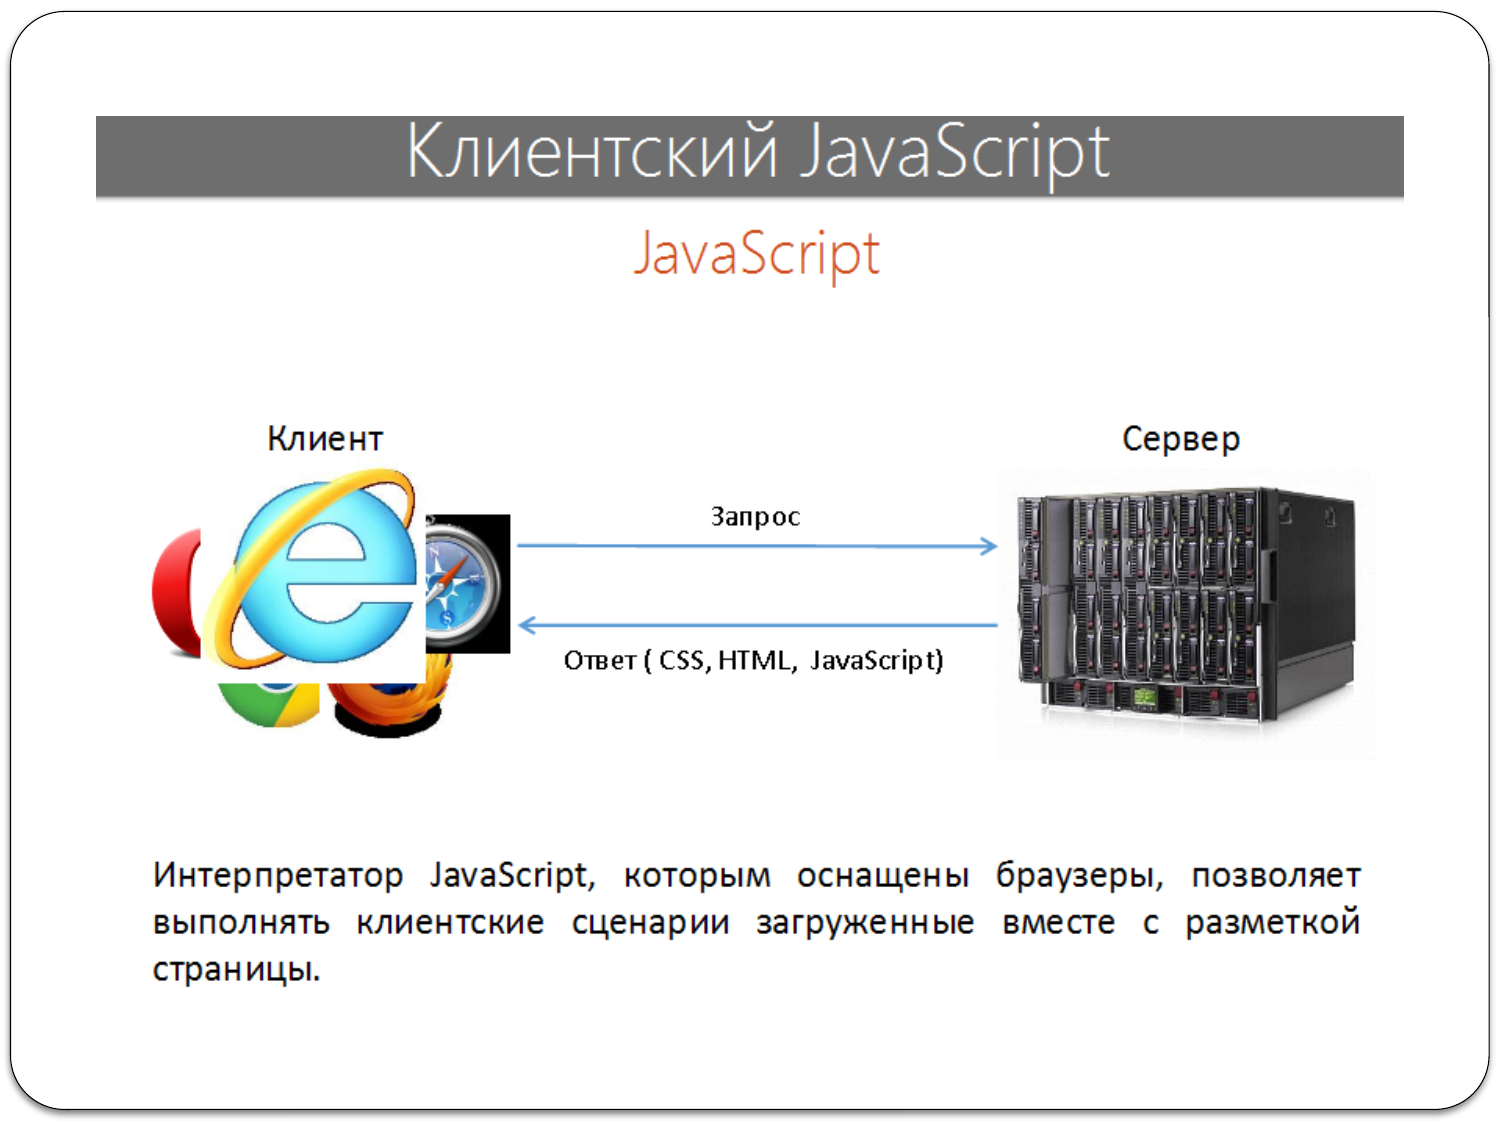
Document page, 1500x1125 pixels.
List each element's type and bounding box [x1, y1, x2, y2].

picture [96, 116, 1404, 1009]
